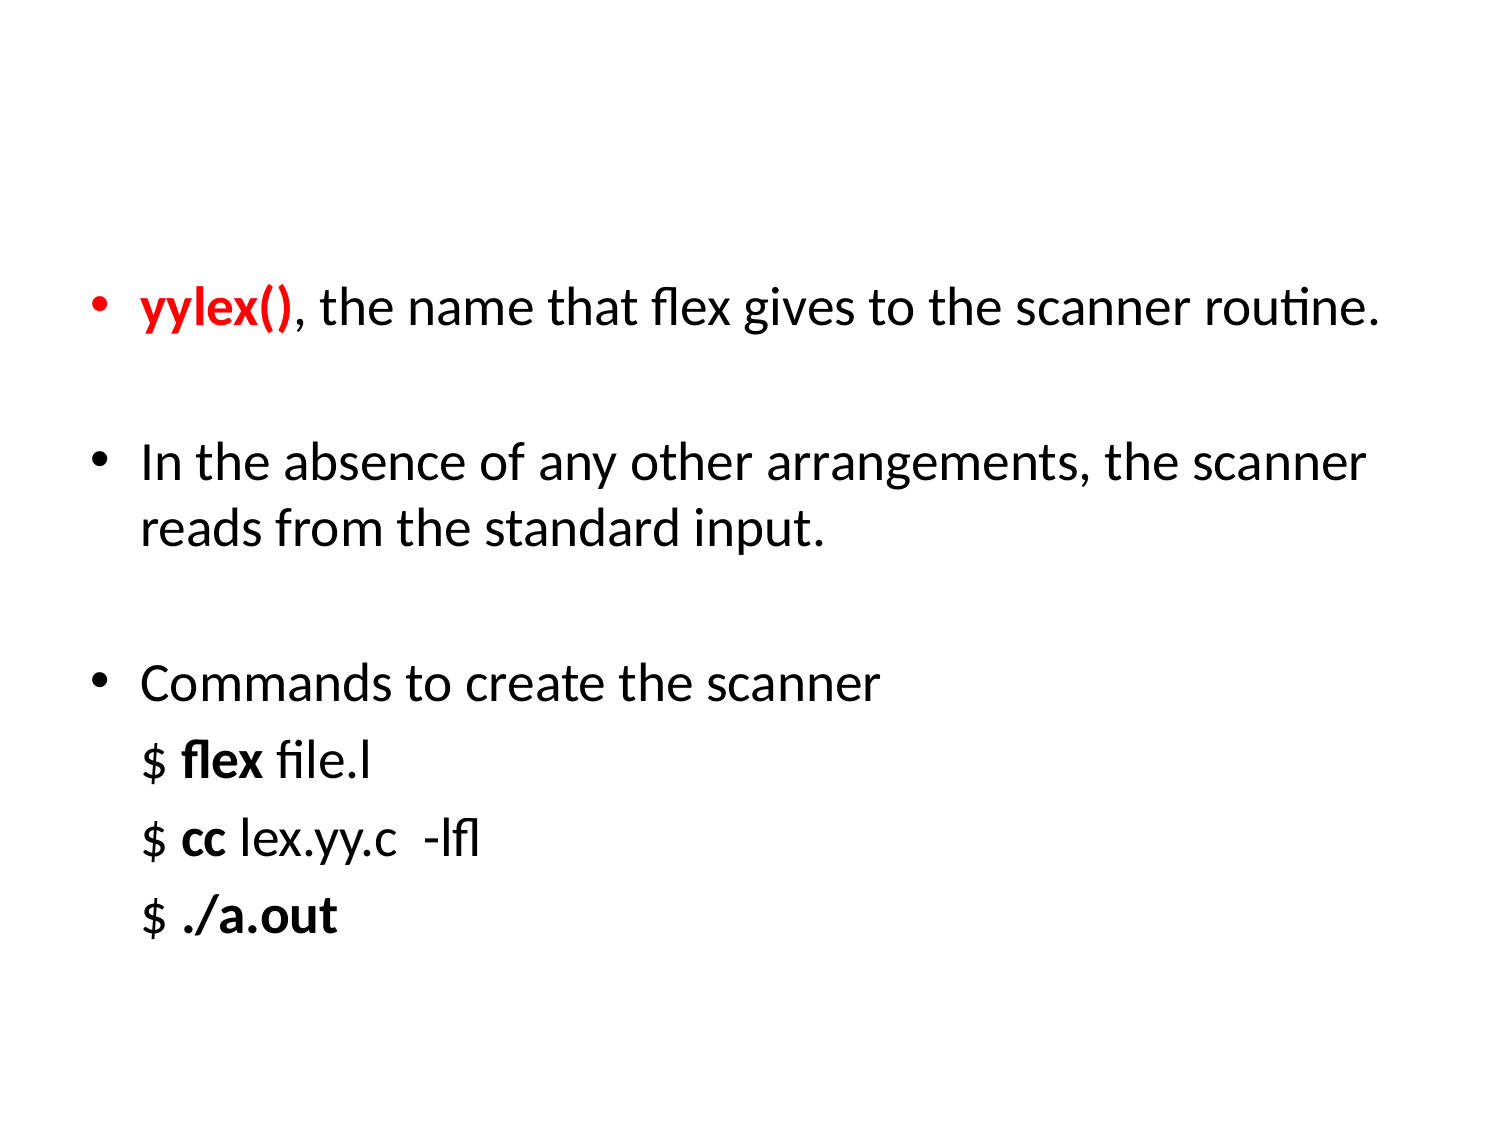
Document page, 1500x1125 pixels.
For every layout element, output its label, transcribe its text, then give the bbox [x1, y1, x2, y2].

list yylex(), the name that flex gives to the scanner routine. In the absence of any other arrangements, the scanner reads from the standard input. Commands to create the scanner $ flex file.l $ cc lex.yy.c -lfl $ ./a.out [75, 262, 1425, 1005]
